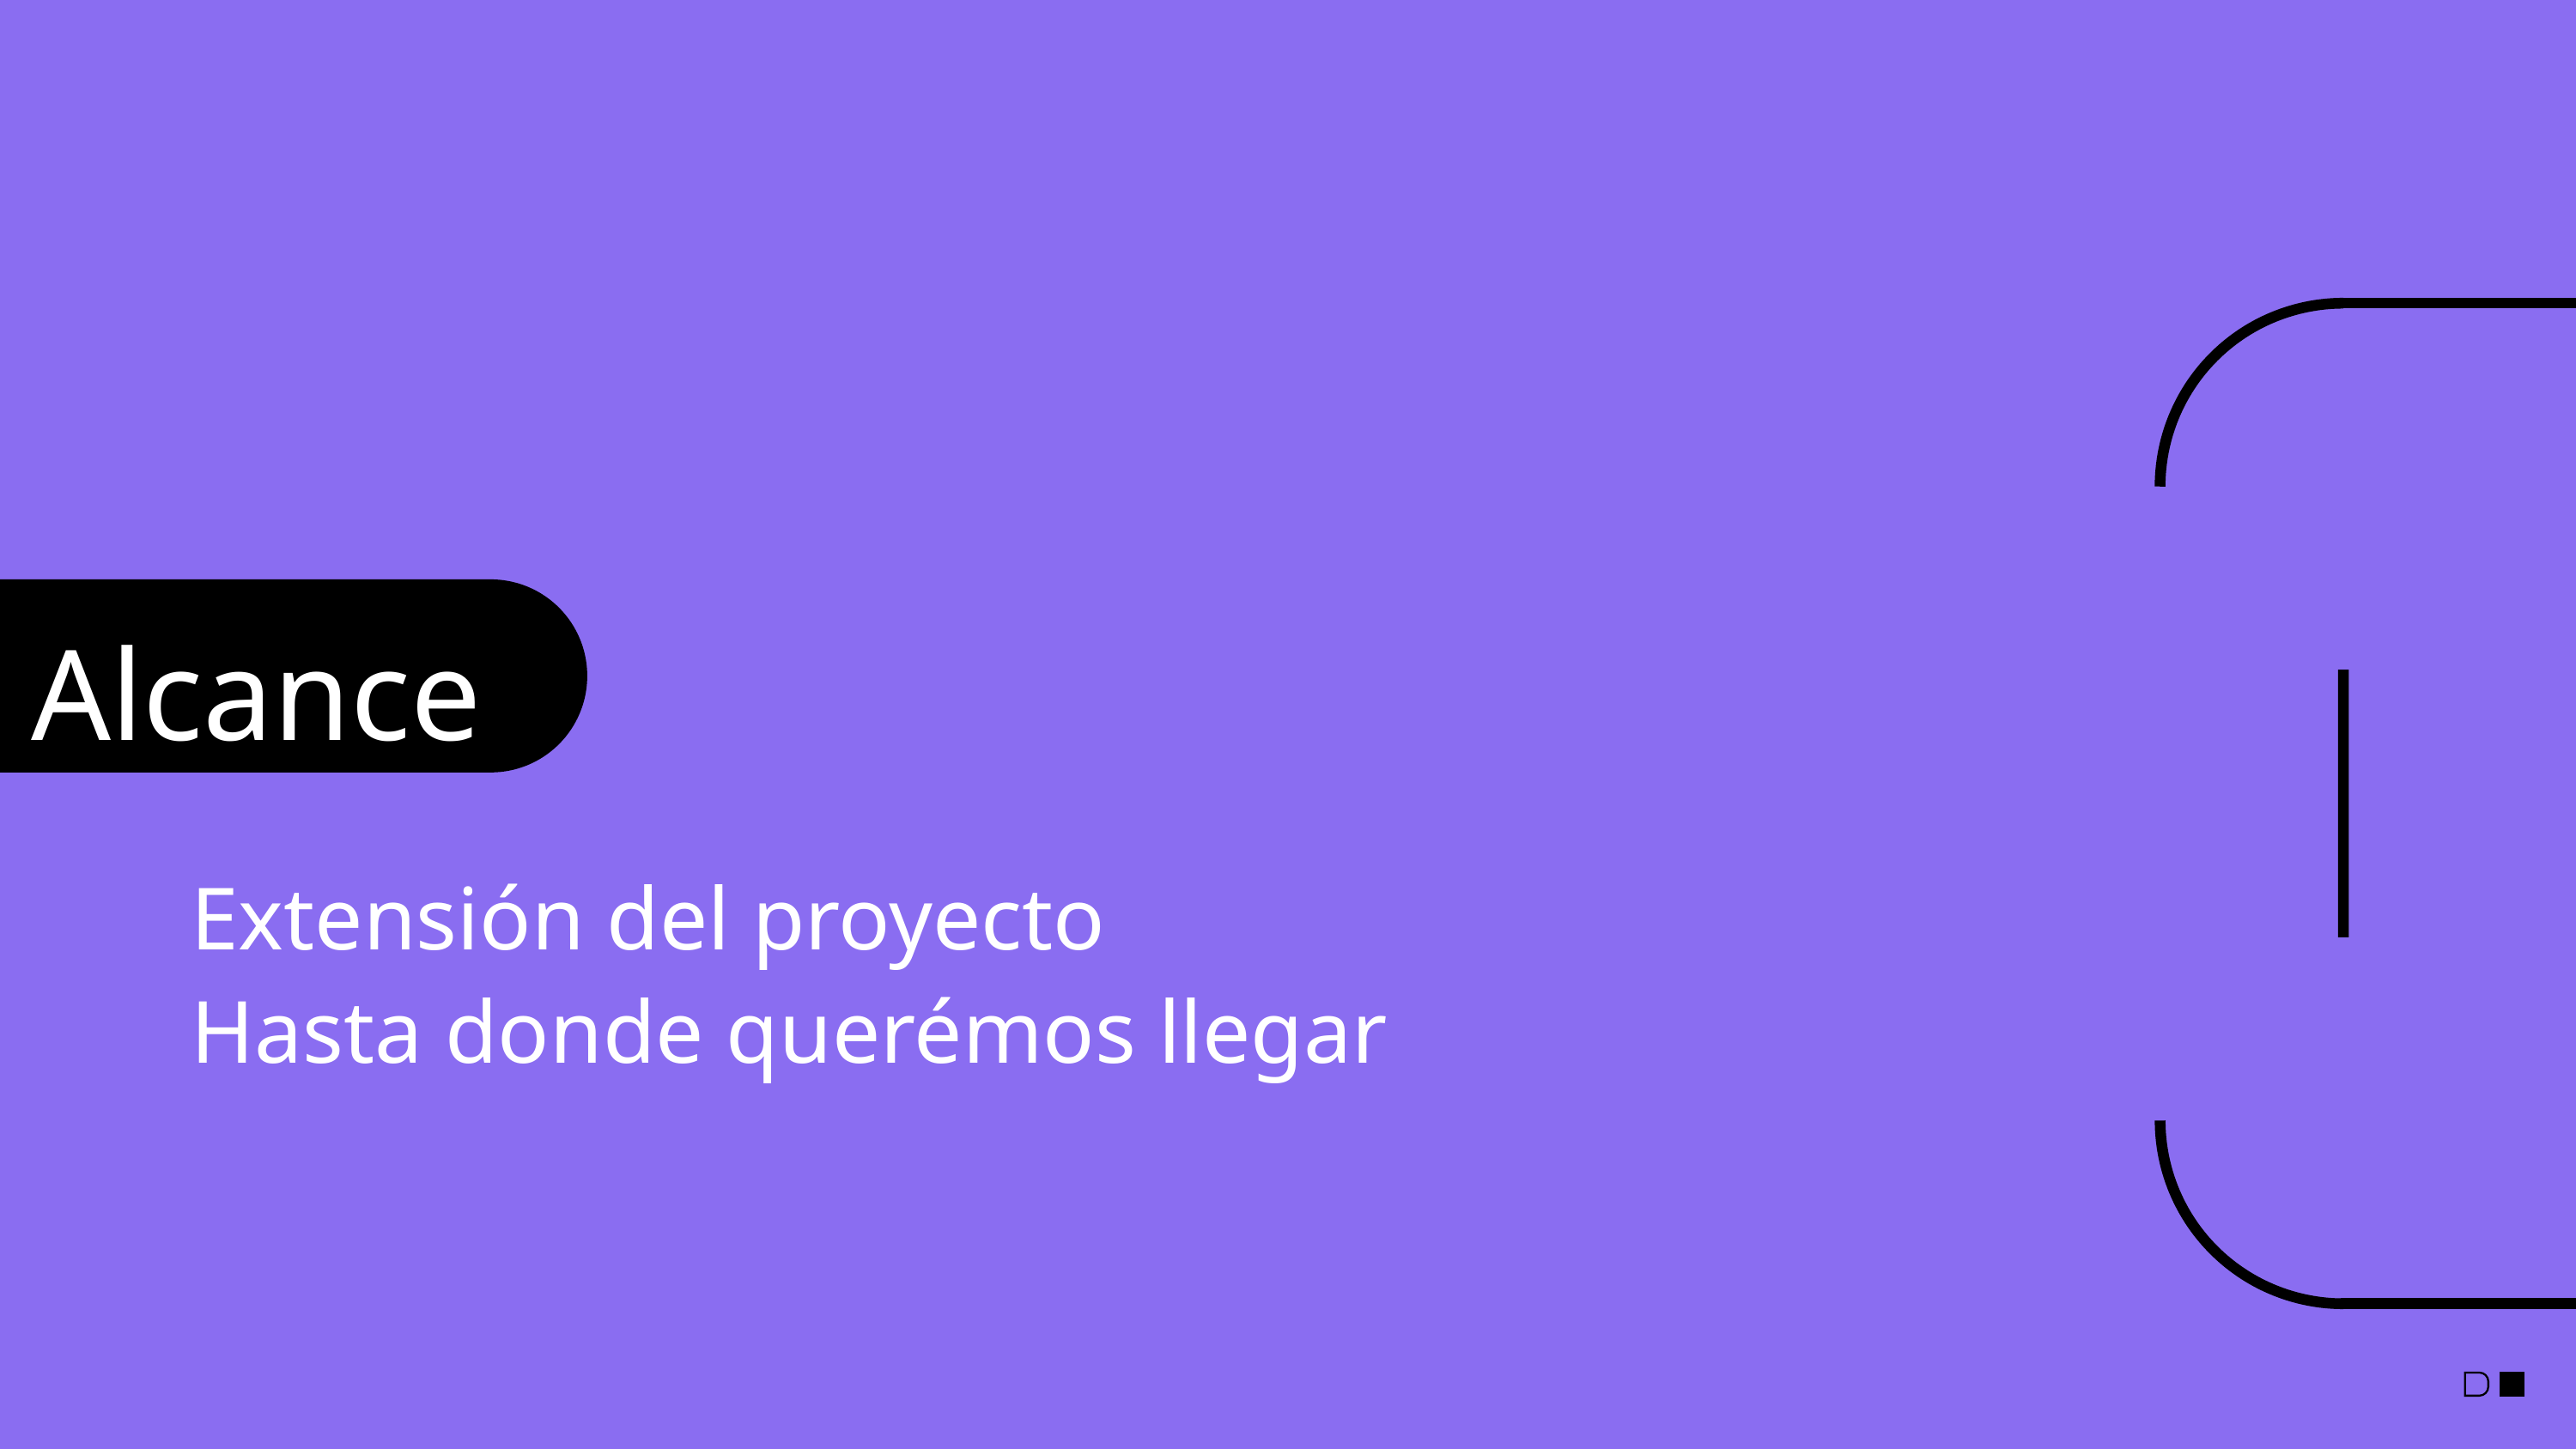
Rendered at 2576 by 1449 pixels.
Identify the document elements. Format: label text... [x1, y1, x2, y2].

text_box [2160, 303, 2344, 487]
text_box [0, 579, 550, 773]
text_box Alcance [31, 600, 1540, 766]
text_box [2160, 1120, 2344, 1304]
text_box Extensión del proyecto Hasta donde querémos llegar [191, 853, 1699, 1081]
